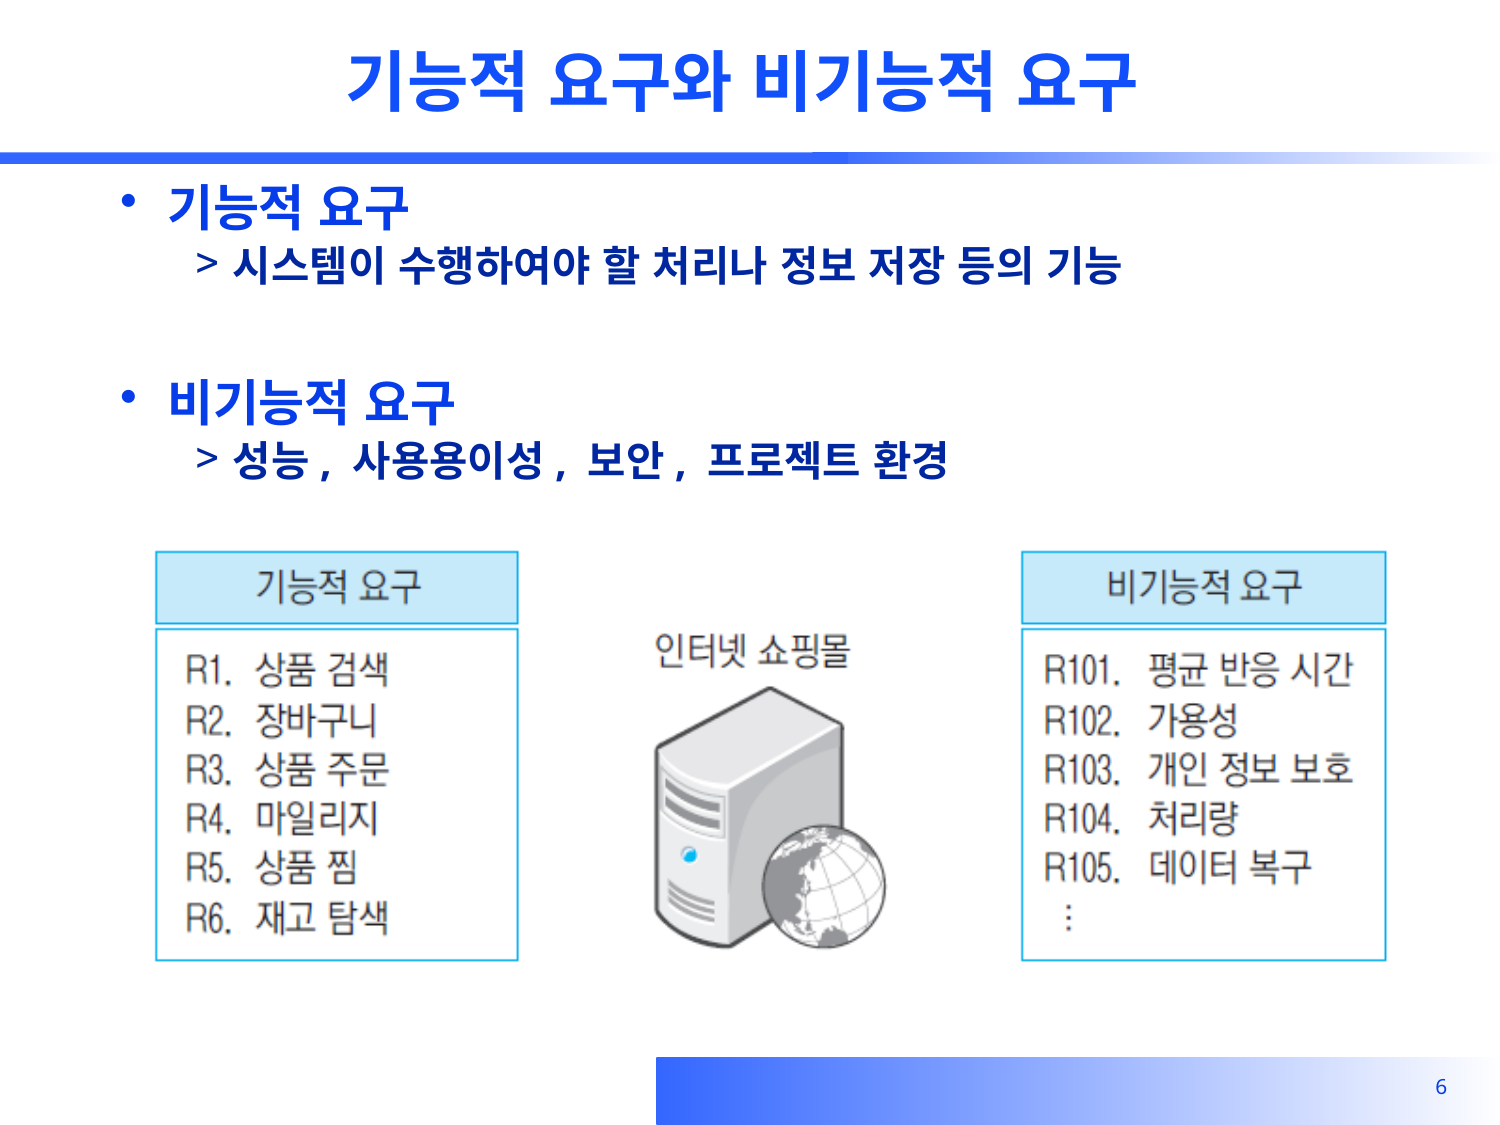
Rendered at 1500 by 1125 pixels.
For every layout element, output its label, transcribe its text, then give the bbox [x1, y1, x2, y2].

title 기능적 요구와 비기능적 요구 [105, 75, 1381, 136]
text_box [0, 0, 1500, 75]
list 기능적 요구 시스템이 수행하여야 할 처리나 정보 저장 등의 기능 비기능적 요구 성능, 사용용이성, 보안, 프로젝트 환경 [105, 175, 1388, 1050]
picture [135, 526, 1417, 988]
